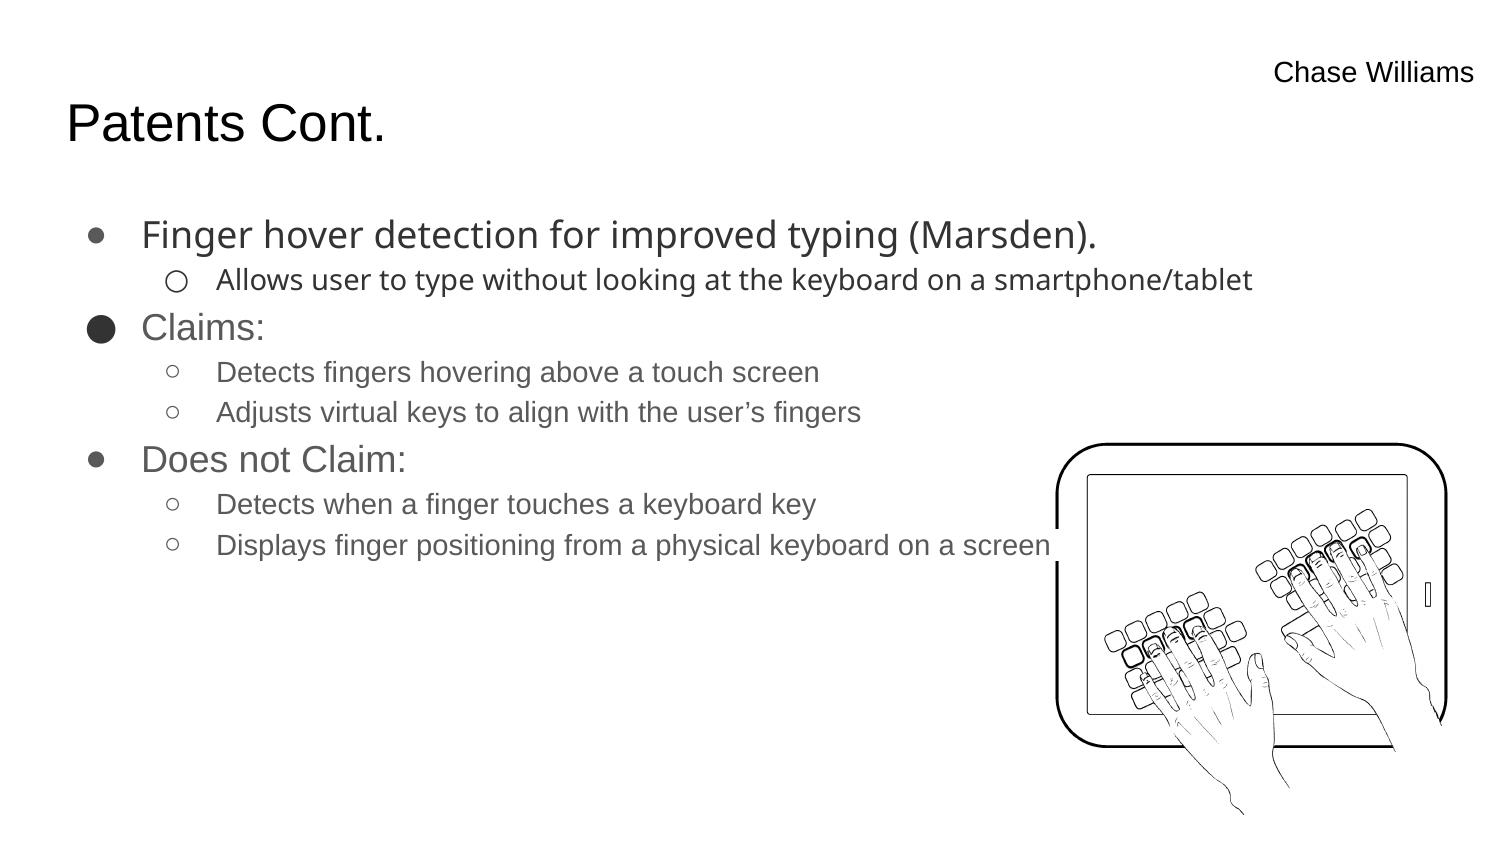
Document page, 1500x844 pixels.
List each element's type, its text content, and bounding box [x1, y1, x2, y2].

text_box Chase Williams [1258, 38, 1500, 104]
picture [1017, 395, 1500, 844]
title Patents Cont. [51, 72, 1449, 167]
list Finger hover detection for improved typing (Marsden). Allows user to type without looking at the keyboard on a smartphone/tablet Claims: Detects fingers hovering above a touch screen Adjusts virtual keys to align with the user’s fingers Does not Claim: Detects when a finger touches a keyboard key Displays finger positioning from a physical keyboard on a screen [51, 189, 1449, 750]
